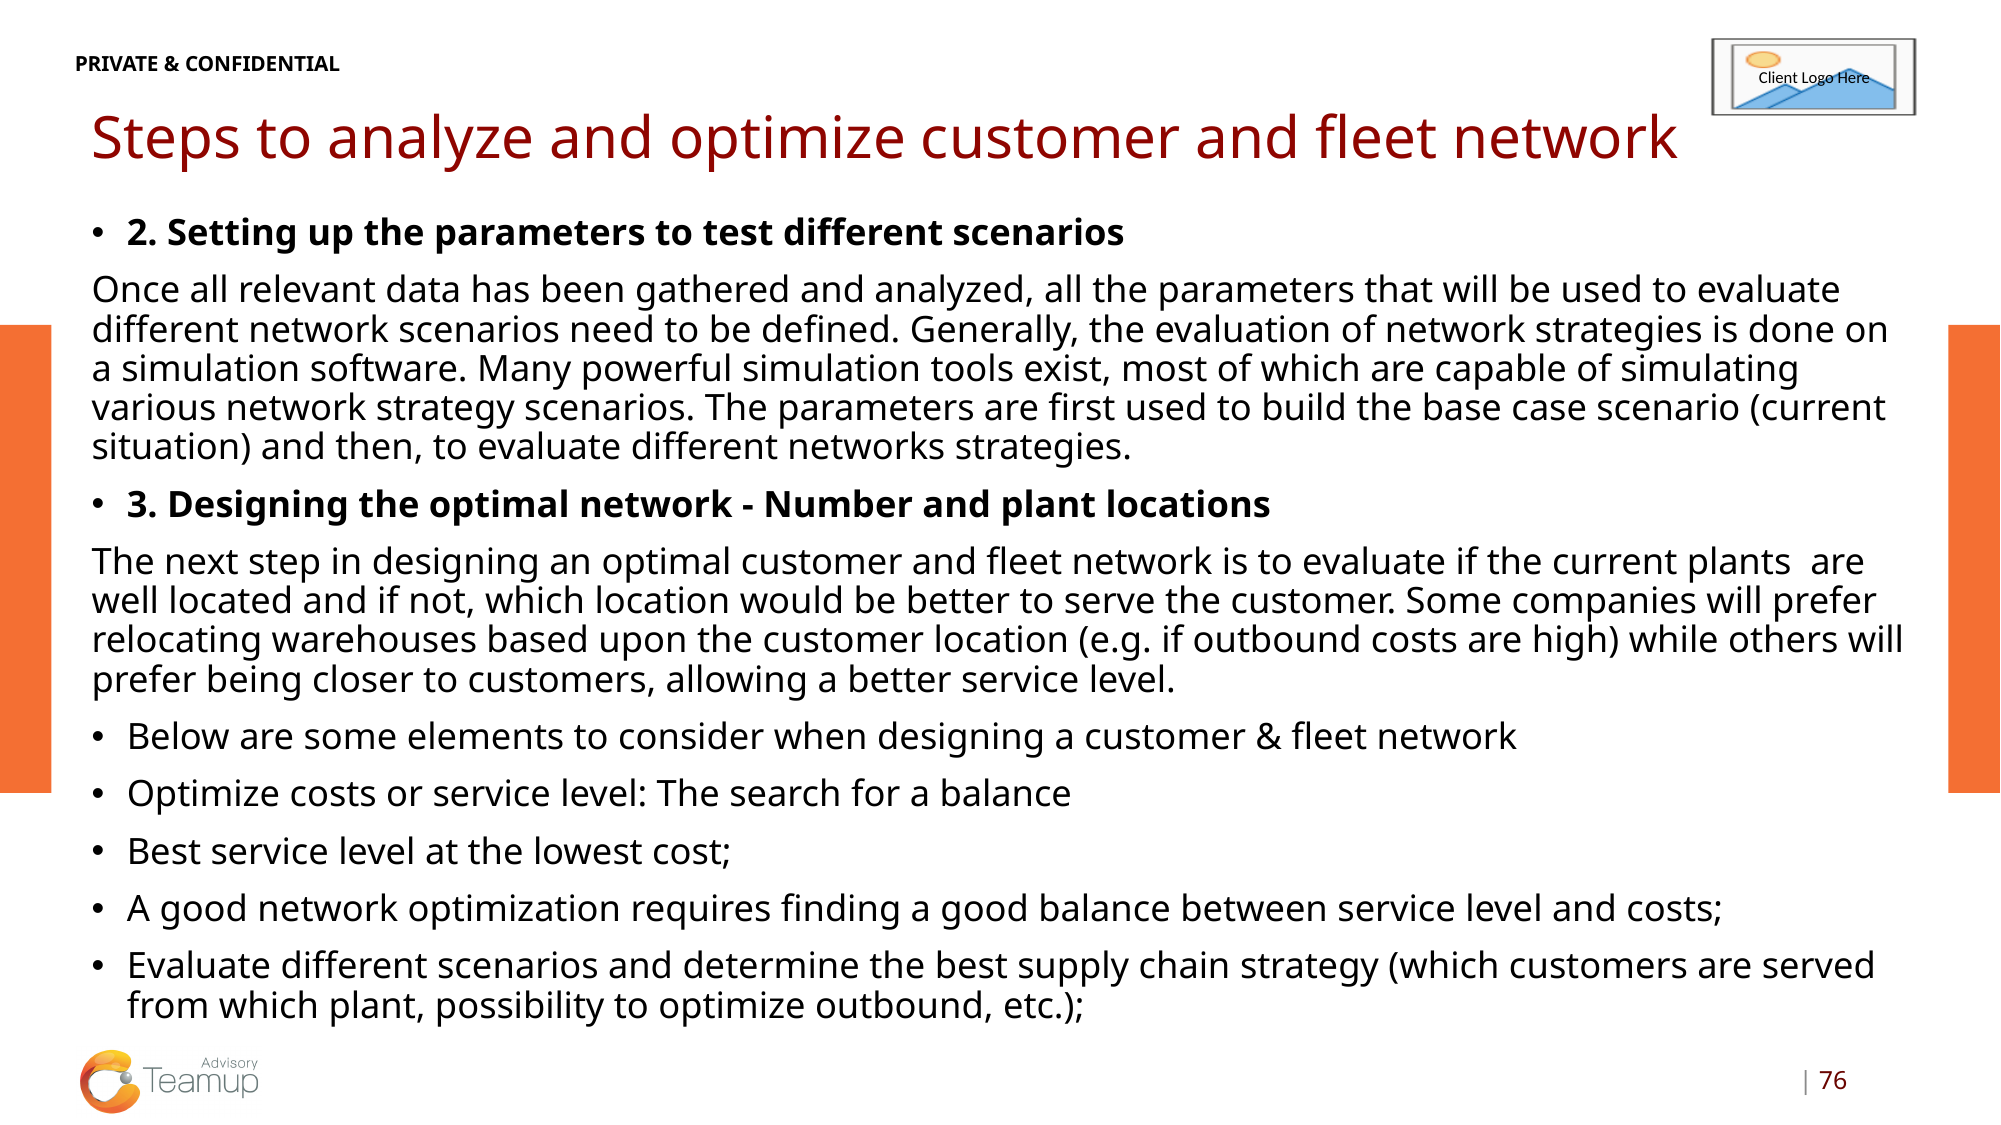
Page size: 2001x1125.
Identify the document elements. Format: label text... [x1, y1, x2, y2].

list 2. Setting up the parameters to test different scenarios Once all relevant data has been gathered and analyzed, all the parameters that will be used to evaluate different network scenarios need to be defined. Generally, the evaluation of network strategies is done on a simulation software. Many powerful simulation tools exist, most of which are capable of simulating various network strategy scenarios. The parameters are first used to build the base case scenario (current situation) and then, to evaluate different networks strategies. 3. Designing the optimal network - Number and plant locations The next step in designing an optimal customer and fleet network is to evaluate if the current plants are well located and if not, which location would be better to serve the customer. Some companies will prefer relocating warehouses based upon the customer location (e.g. if outbound costs are high) while others will prefer being closer to customers, allowing a better service level. Below are some elements to consider when designing a customer & fleet network Optimize costs or service level: The search for a balance Best service level at the lowest cost; A good network optimization requires finding a good balance between service level and costs; Evaluate different scenarios and determine the best supply chain strategy (which customers are served from which plant, possibility to optimize outbound, etc.); [76, 206, 1924, 1039]
title Steps to analyze and optimize customer and fleet network [76, 86, 1706, 194]
picture [76, 1046, 262, 1118]
picture [1705, 35, 1924, 119]
slide_number | 76 [1412, 1051, 1863, 1112]
